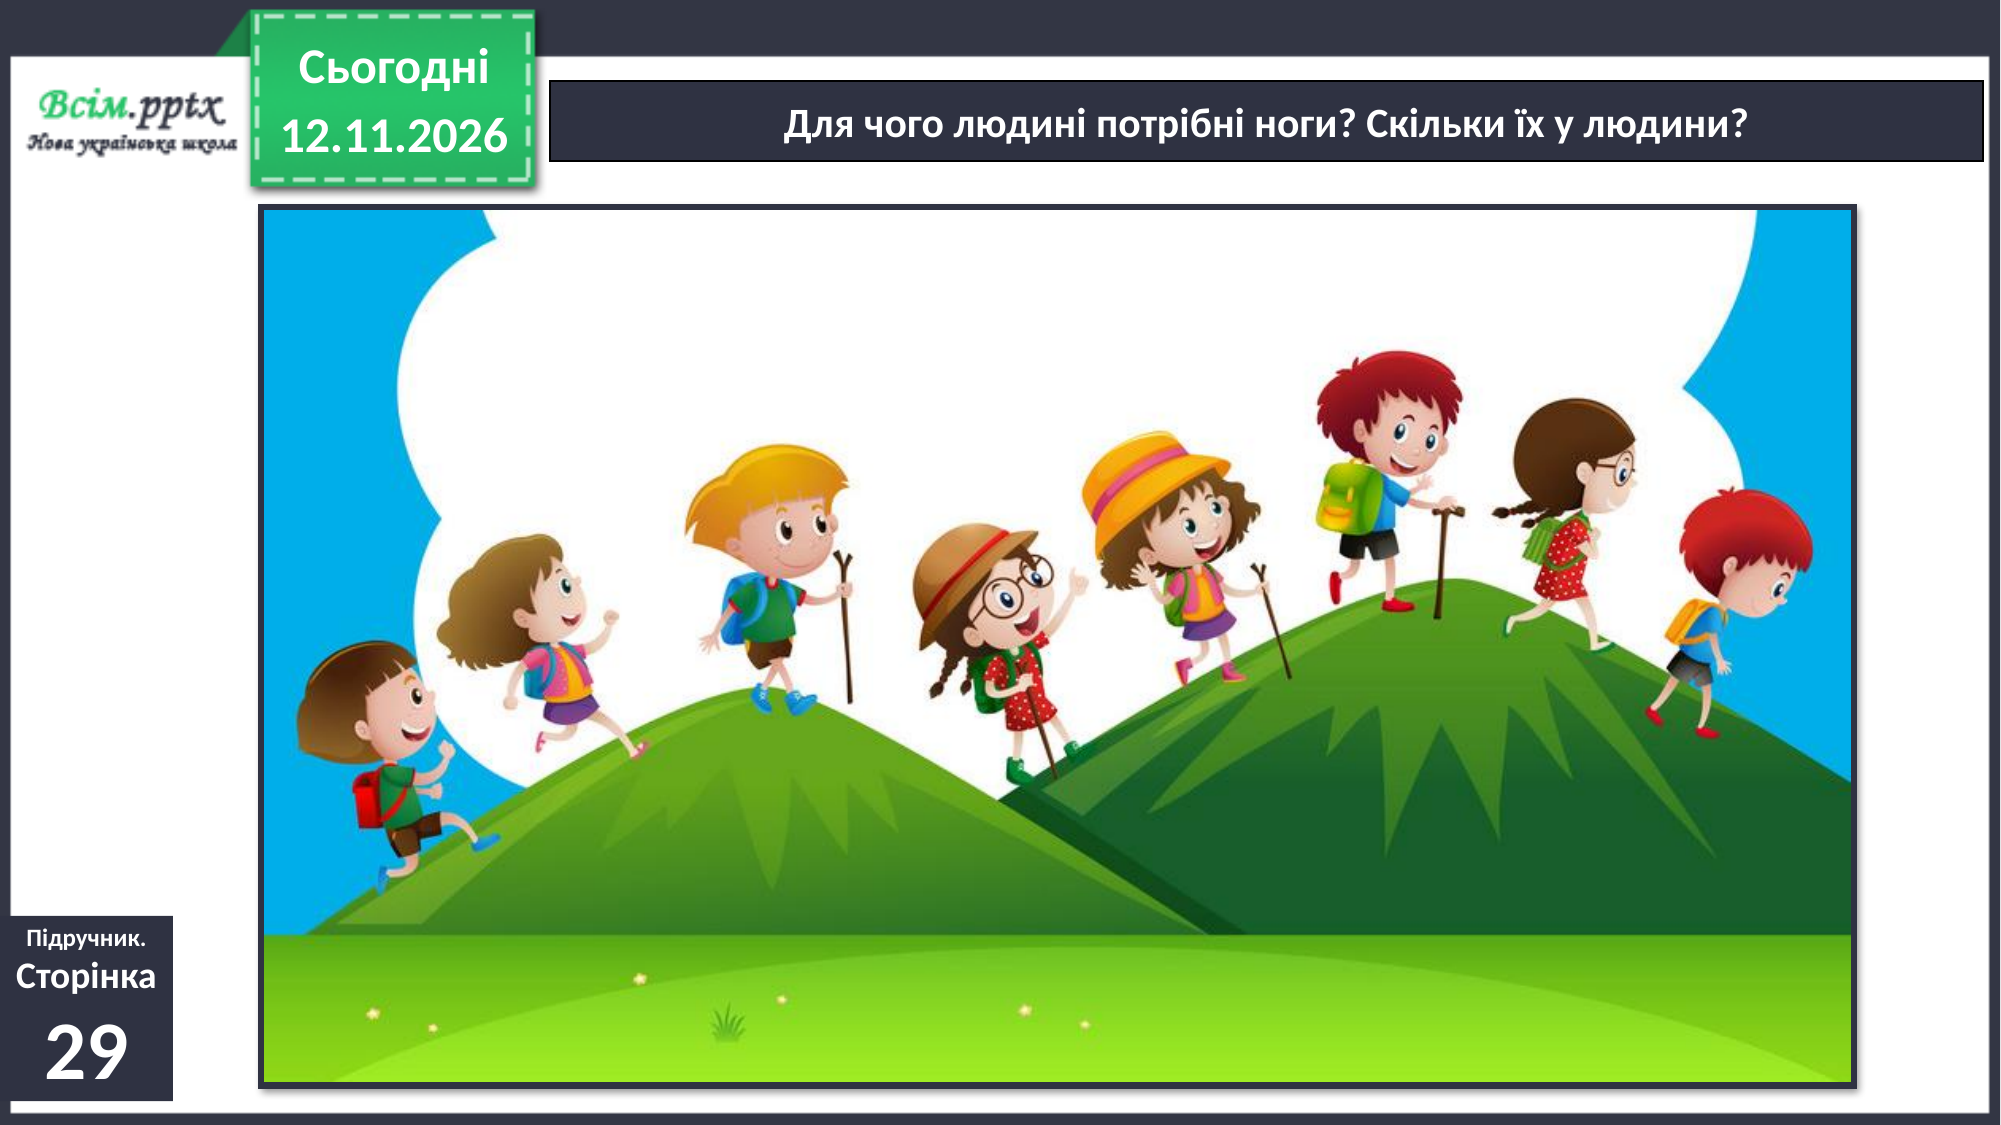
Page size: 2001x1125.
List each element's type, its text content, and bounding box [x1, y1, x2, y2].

text_box Підручник. Сторінка 29 [0, 915, 174, 1102]
text_box Сьогодні [284, 26, 535, 101]
picture [0, 0, 2001, 1125]
text_box 01.02.2022 [263, 101, 524, 164]
text_box Для чого людині потрібні ноги? Скільки їх у людини? [549, 80, 1984, 162]
